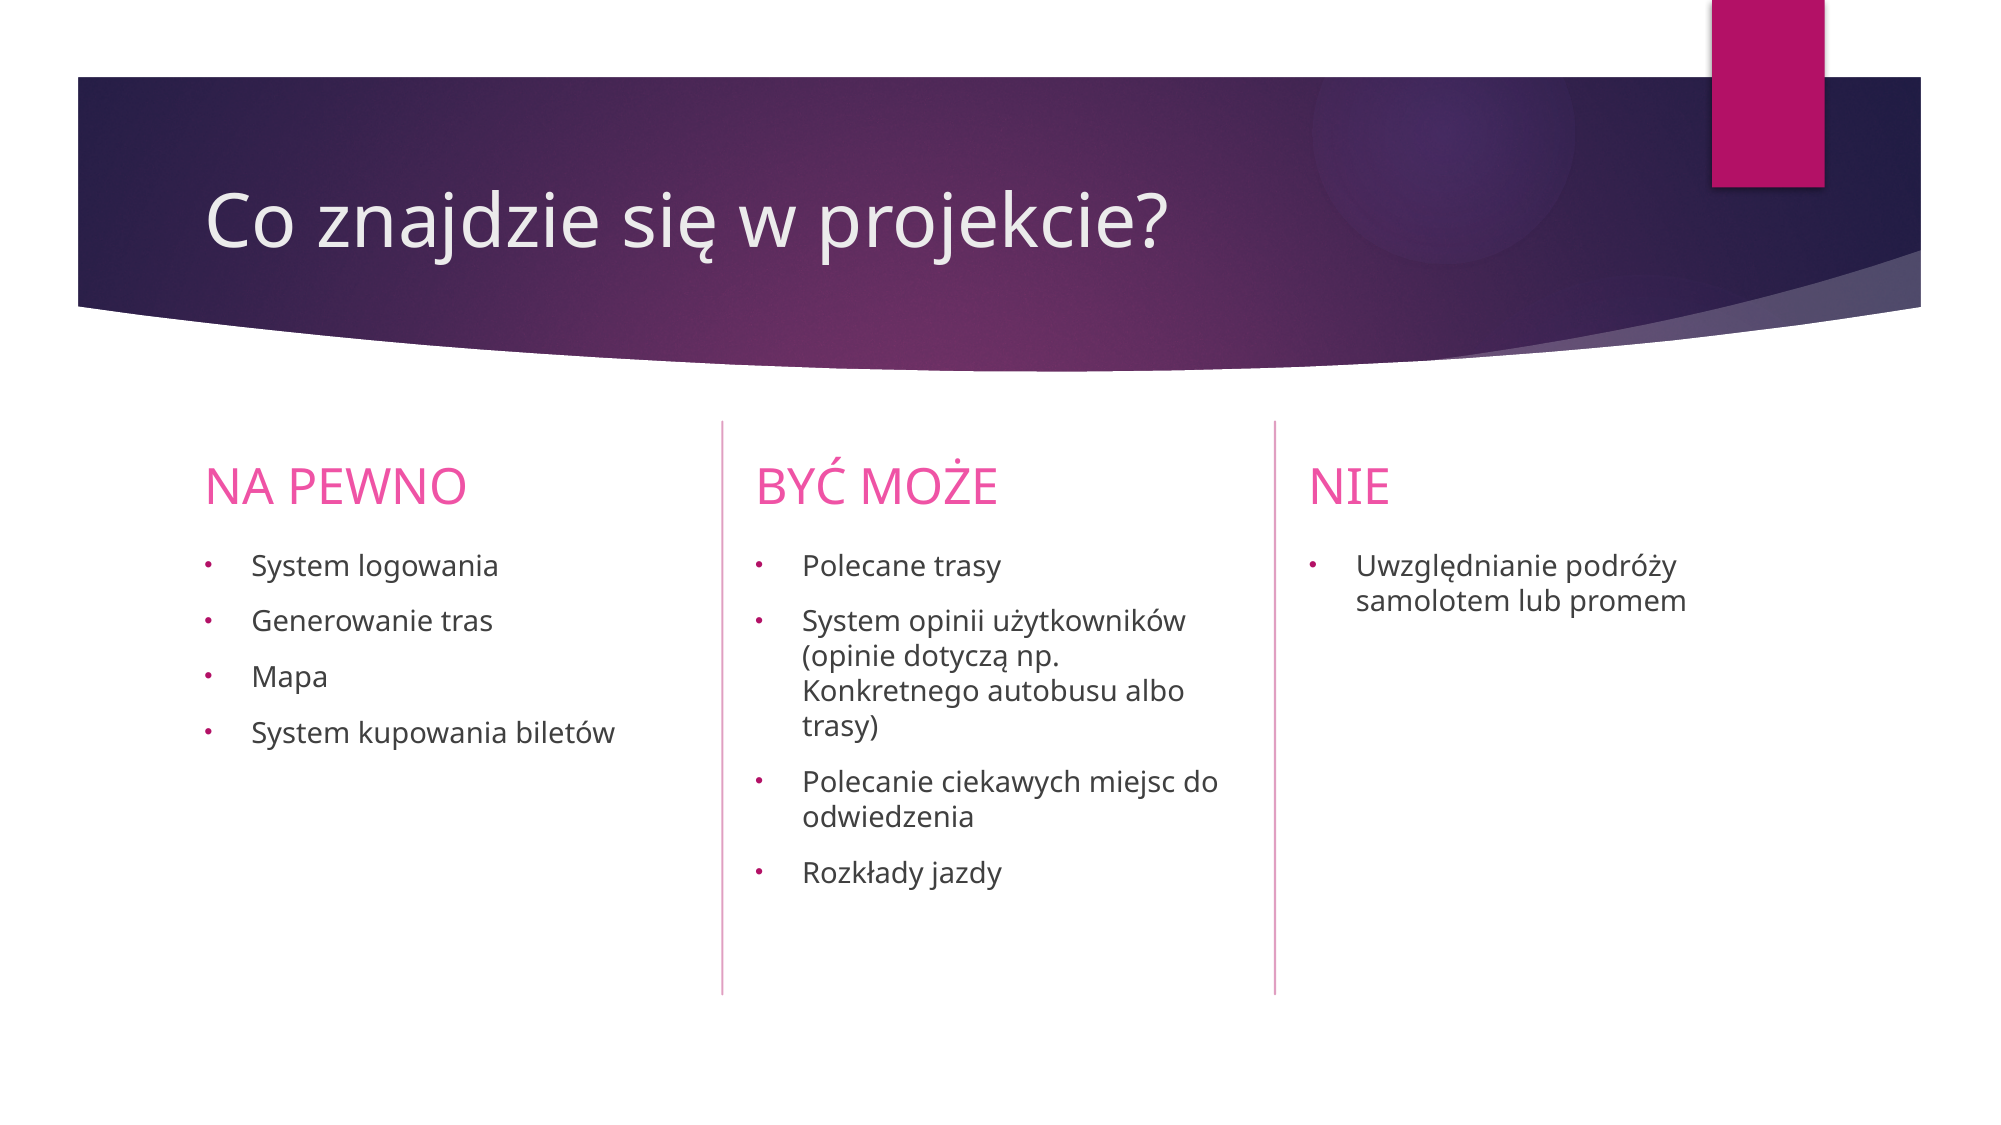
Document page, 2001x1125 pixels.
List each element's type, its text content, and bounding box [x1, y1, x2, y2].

list Uwzględnianie podróży samolotem lub promem [1294, 539, 1810, 1007]
list System logowania Generowanie tras Mapa System kupowania biletów [189, 539, 705, 1007]
title Co znajdzie się w projekcie? [189, 159, 1638, 276]
list BYĆ MOŻE [740, 427, 1257, 522]
list NA PEWNO [189, 427, 705, 522]
list Polecane trasy System opinii użytkowników (opinie dotyczą np. Konkretnego autobusu albo trasy) Polecanie ciekawych miejsc do odwiedzenia Rozkłady jazdy [740, 539, 1257, 1007]
list NIE [1293, 427, 1810, 522]
